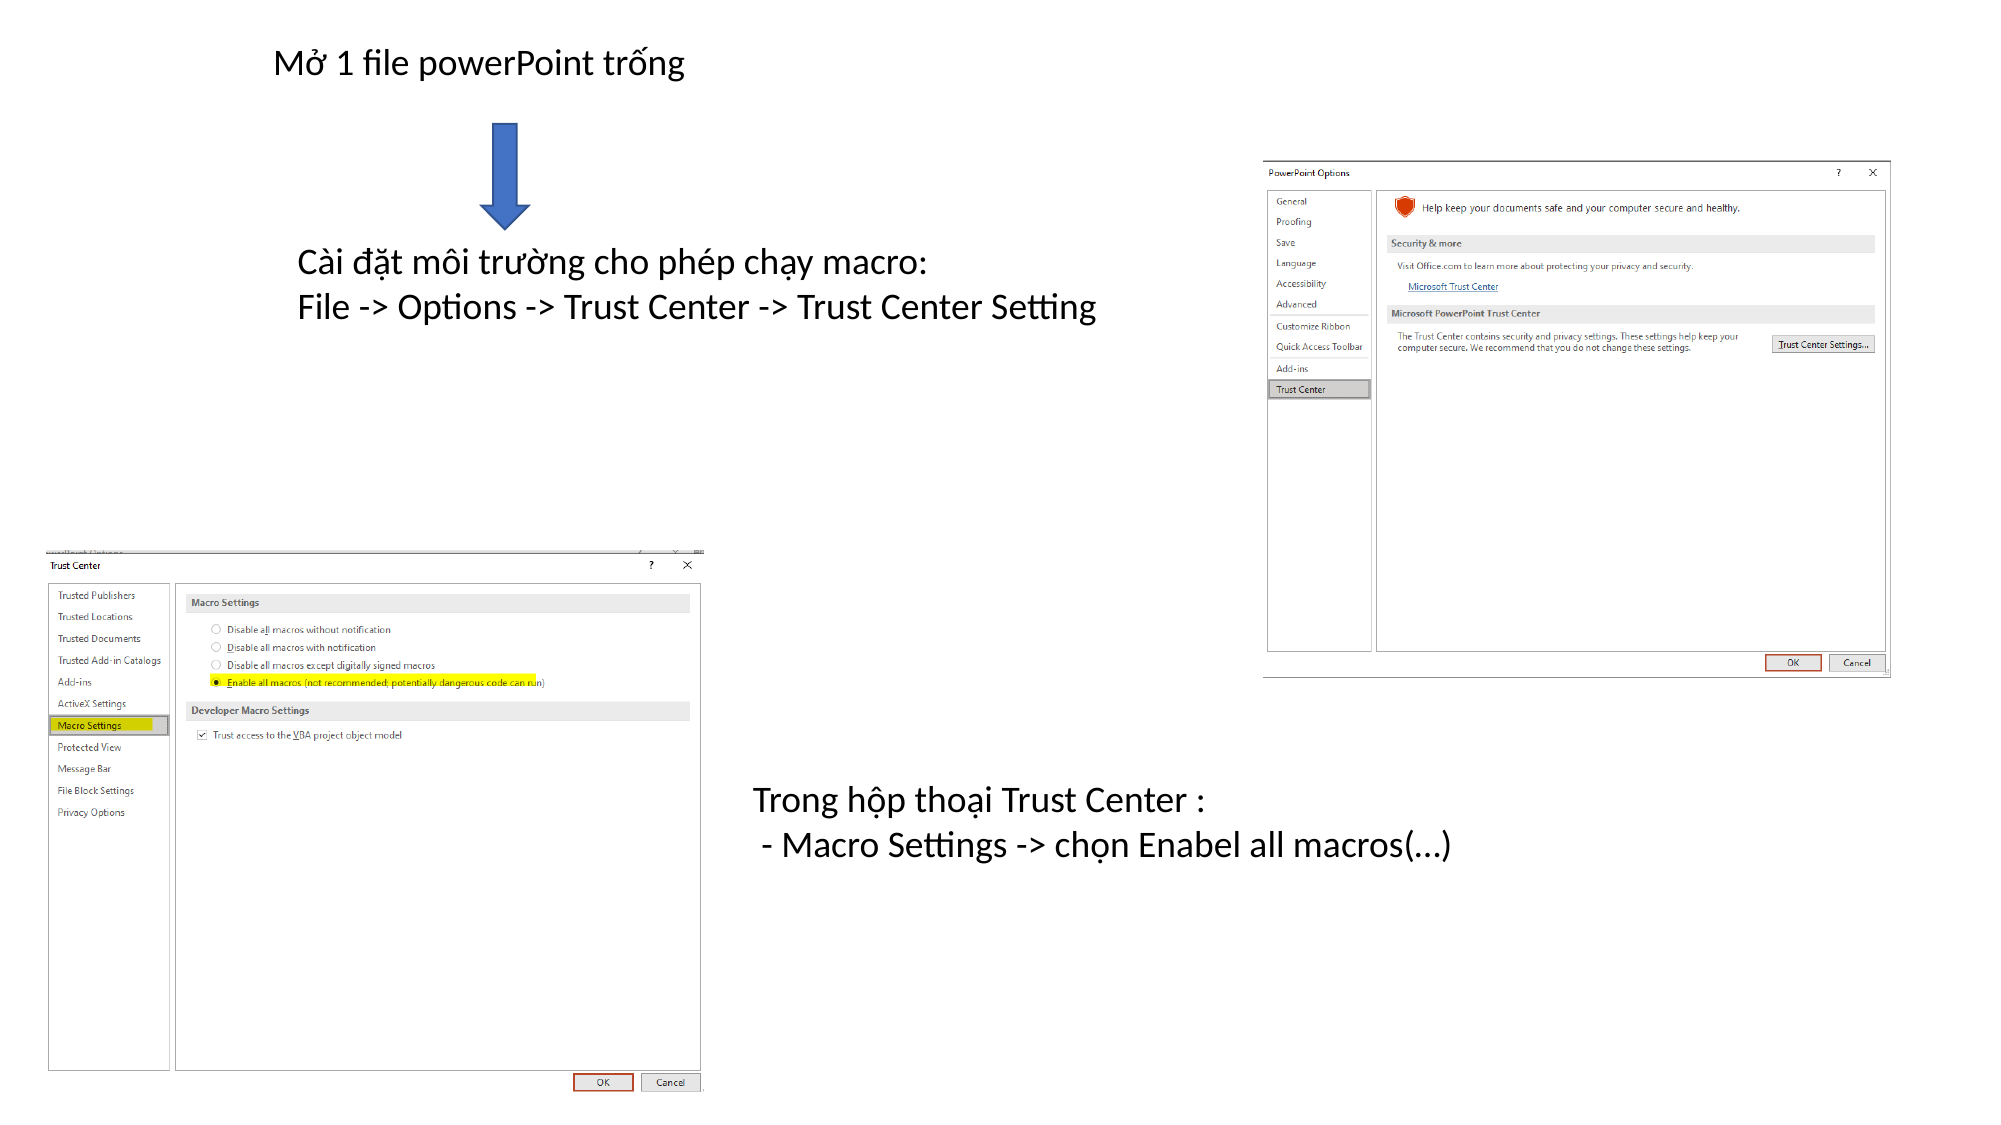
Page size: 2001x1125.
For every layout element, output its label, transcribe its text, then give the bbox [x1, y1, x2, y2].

text_box Mở 1 file powerPoint trống [258, 30, 701, 91]
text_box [46, 550, 1473, 1092]
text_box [277, 160, 1891, 678]
text_box [492, 122, 518, 160]
